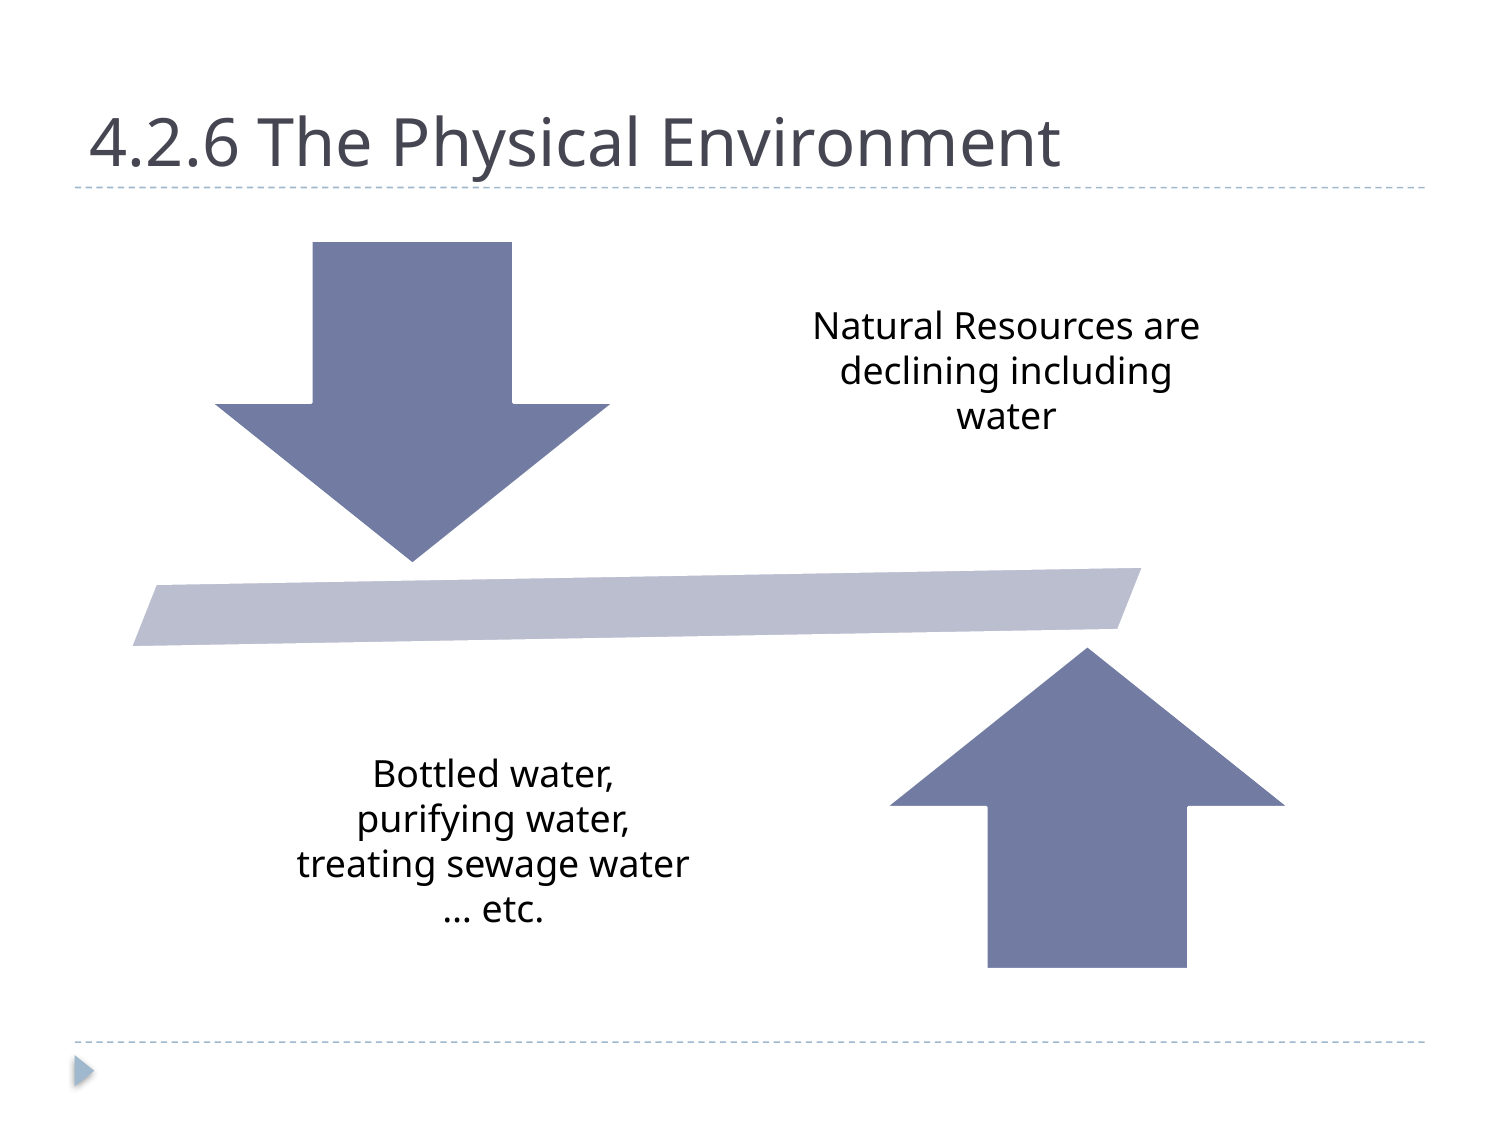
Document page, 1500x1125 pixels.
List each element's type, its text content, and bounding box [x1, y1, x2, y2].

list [74, 199, 1426, 1011]
title 4.2.6 The Physical Environment [75, 24, 1425, 188]
